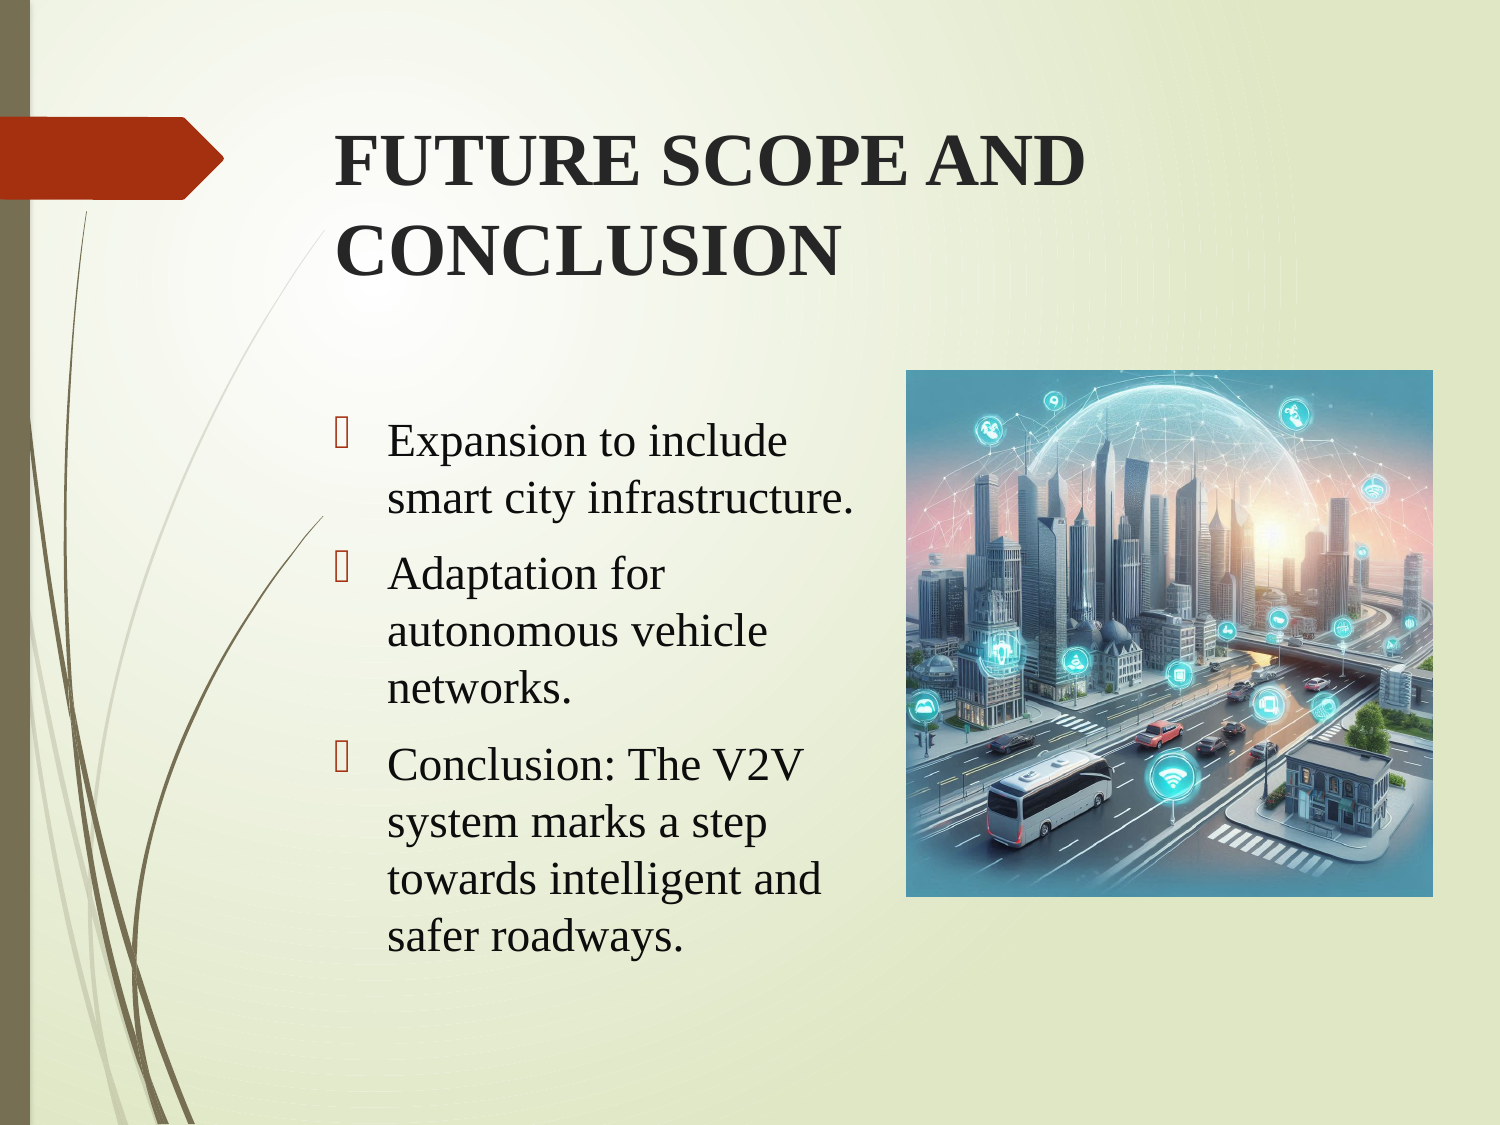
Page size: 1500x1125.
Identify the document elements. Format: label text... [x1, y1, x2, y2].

title FUTURE SCOPE AND CONCLUSION [319, 102, 1400, 313]
list Expansion to include smart city infrastructure. Adaptation for autonomous vehicle networks. Conclusion: The V2V system marks a step towards intelligent and safer roadways. [318, 333, 907, 970]
picture [906, 370, 1433, 897]
